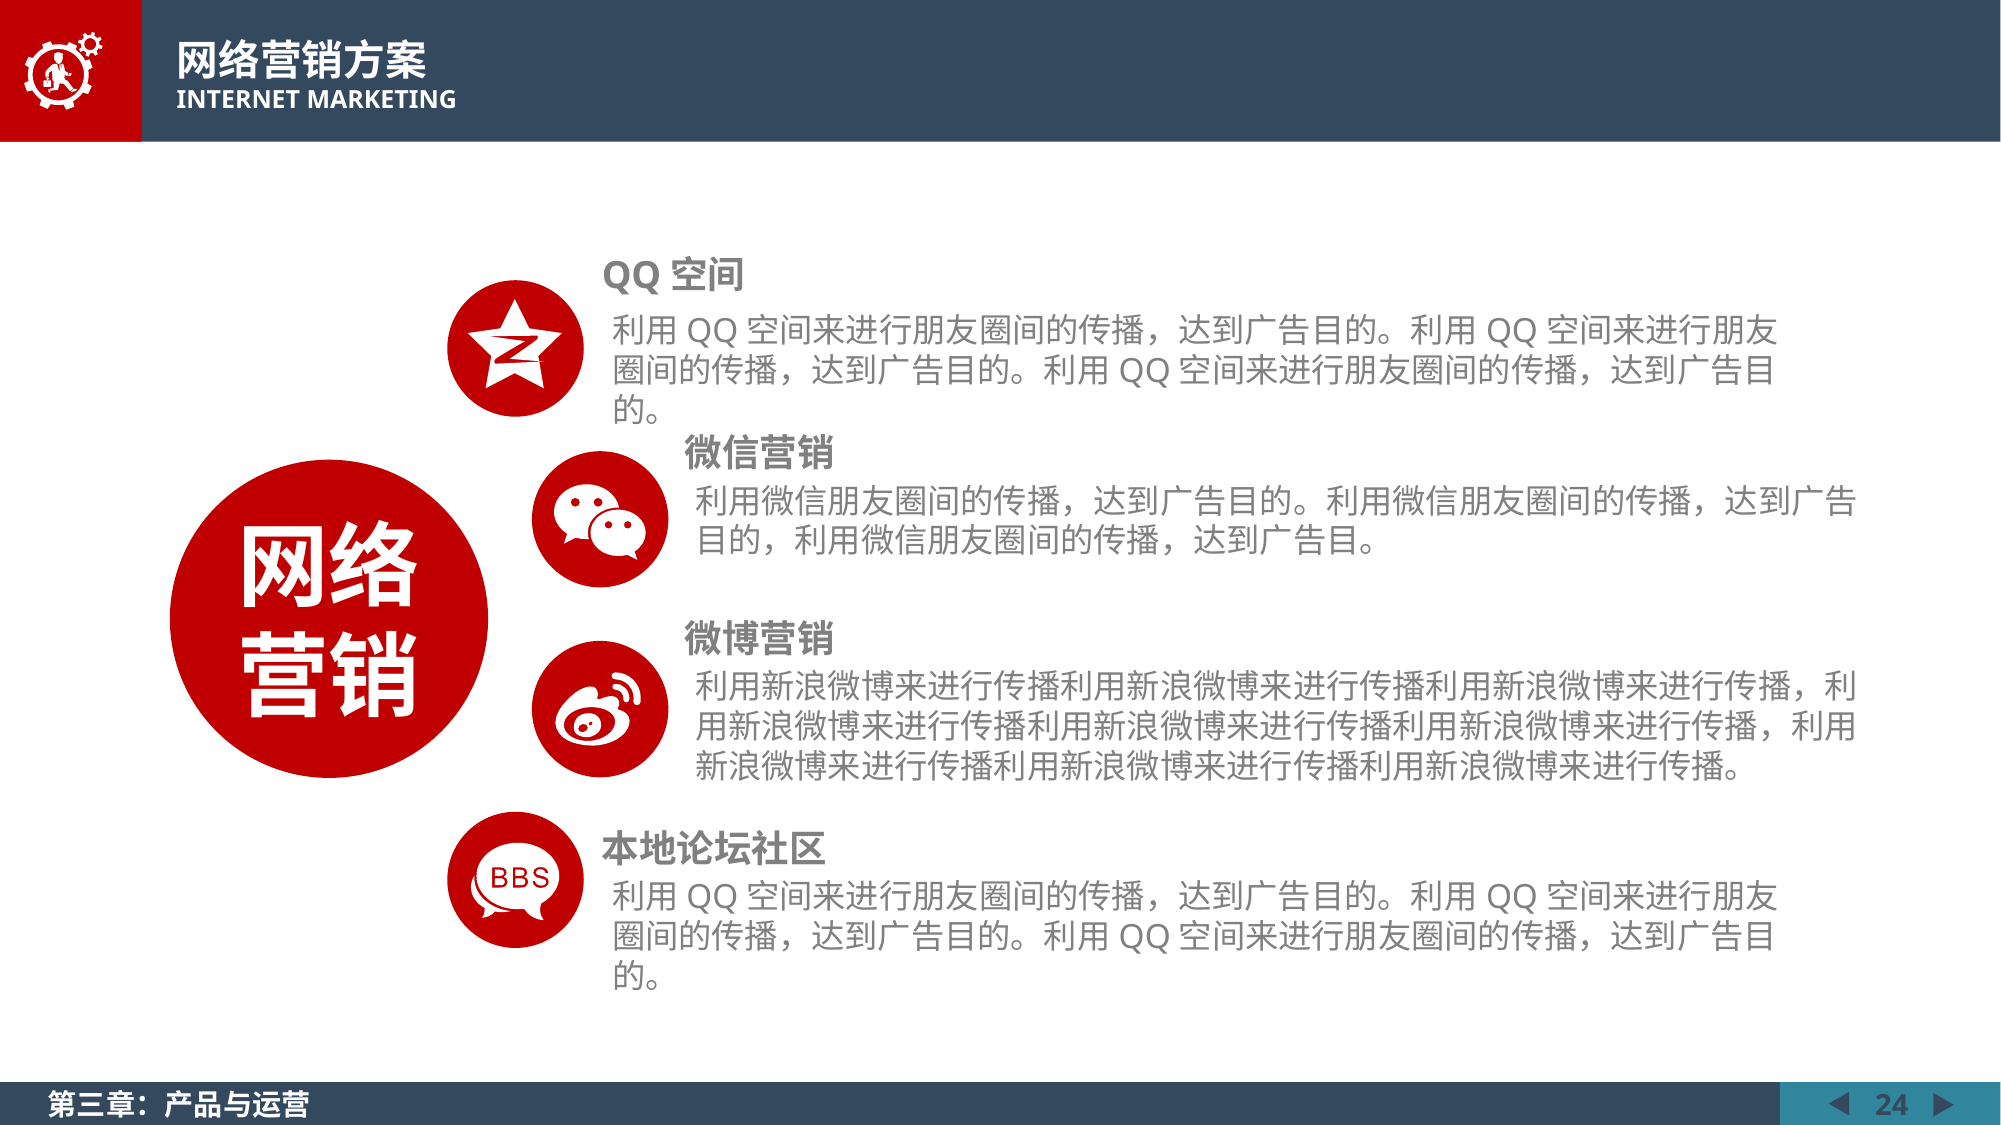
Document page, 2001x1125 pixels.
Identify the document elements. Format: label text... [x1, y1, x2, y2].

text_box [531, 640, 669, 778]
text_box 利用新浪微博来进行传播利用新浪微博来进行传播利用新浪微博来进行传播，利用新浪微博来进行传播利用新浪微博来进行传播利用新浪微博来进行传播，利用新浪微博来进行传播利用新浪微博来进行传播利用新浪微博来进行传播。 [680, 658, 1887, 793]
text_box [351, 1080, 1778, 1125]
text_box 利用QQ空间来进行朋友圈间的传播，达到广告目的。利用QQ空间来进行朋友圈间的传播，达到广告目的。利用QQ空间来进行朋友圈间的传播，达到广告目的。 [597, 868, 1804, 1003]
text_box QQ空间 [587, 243, 915, 303]
text_box [144, 0, 2001, 144]
text_box 利用QQ空间来进行朋友圈间的传播，达到广告目的。利用QQ空间来进行朋友圈间的传播，达到广告目的。利用QQ空间来进行朋友圈间的传播，达到广告目的。 [597, 302, 1804, 437]
text_box 本地论坛社区 [590, 817, 915, 878]
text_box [447, 279, 584, 417]
text_box 微博营销 [669, 607, 998, 668]
text_box 微信营销 [669, 421, 998, 482]
text_box 网络营销方案 INTERNET MARKETING [161, 59, 859, 138]
text_box [0, 1080, 8, 1125]
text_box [169, 459, 489, 779]
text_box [531, 450, 669, 588]
text_box [24, 32, 103, 110]
text_box [0, 0, 144, 144]
text_box 利用微信朋友圈间的传播，达到广告目的。利用微信朋友圈间的传播，达到广告目的，利用微信朋友圈间的传播，达到广告目。 [680, 472, 1887, 567]
text_box 24 [1779, 1078, 2001, 1125]
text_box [447, 811, 584, 949]
text_box 第三章：产品与运营 [8, 1078, 351, 1125]
